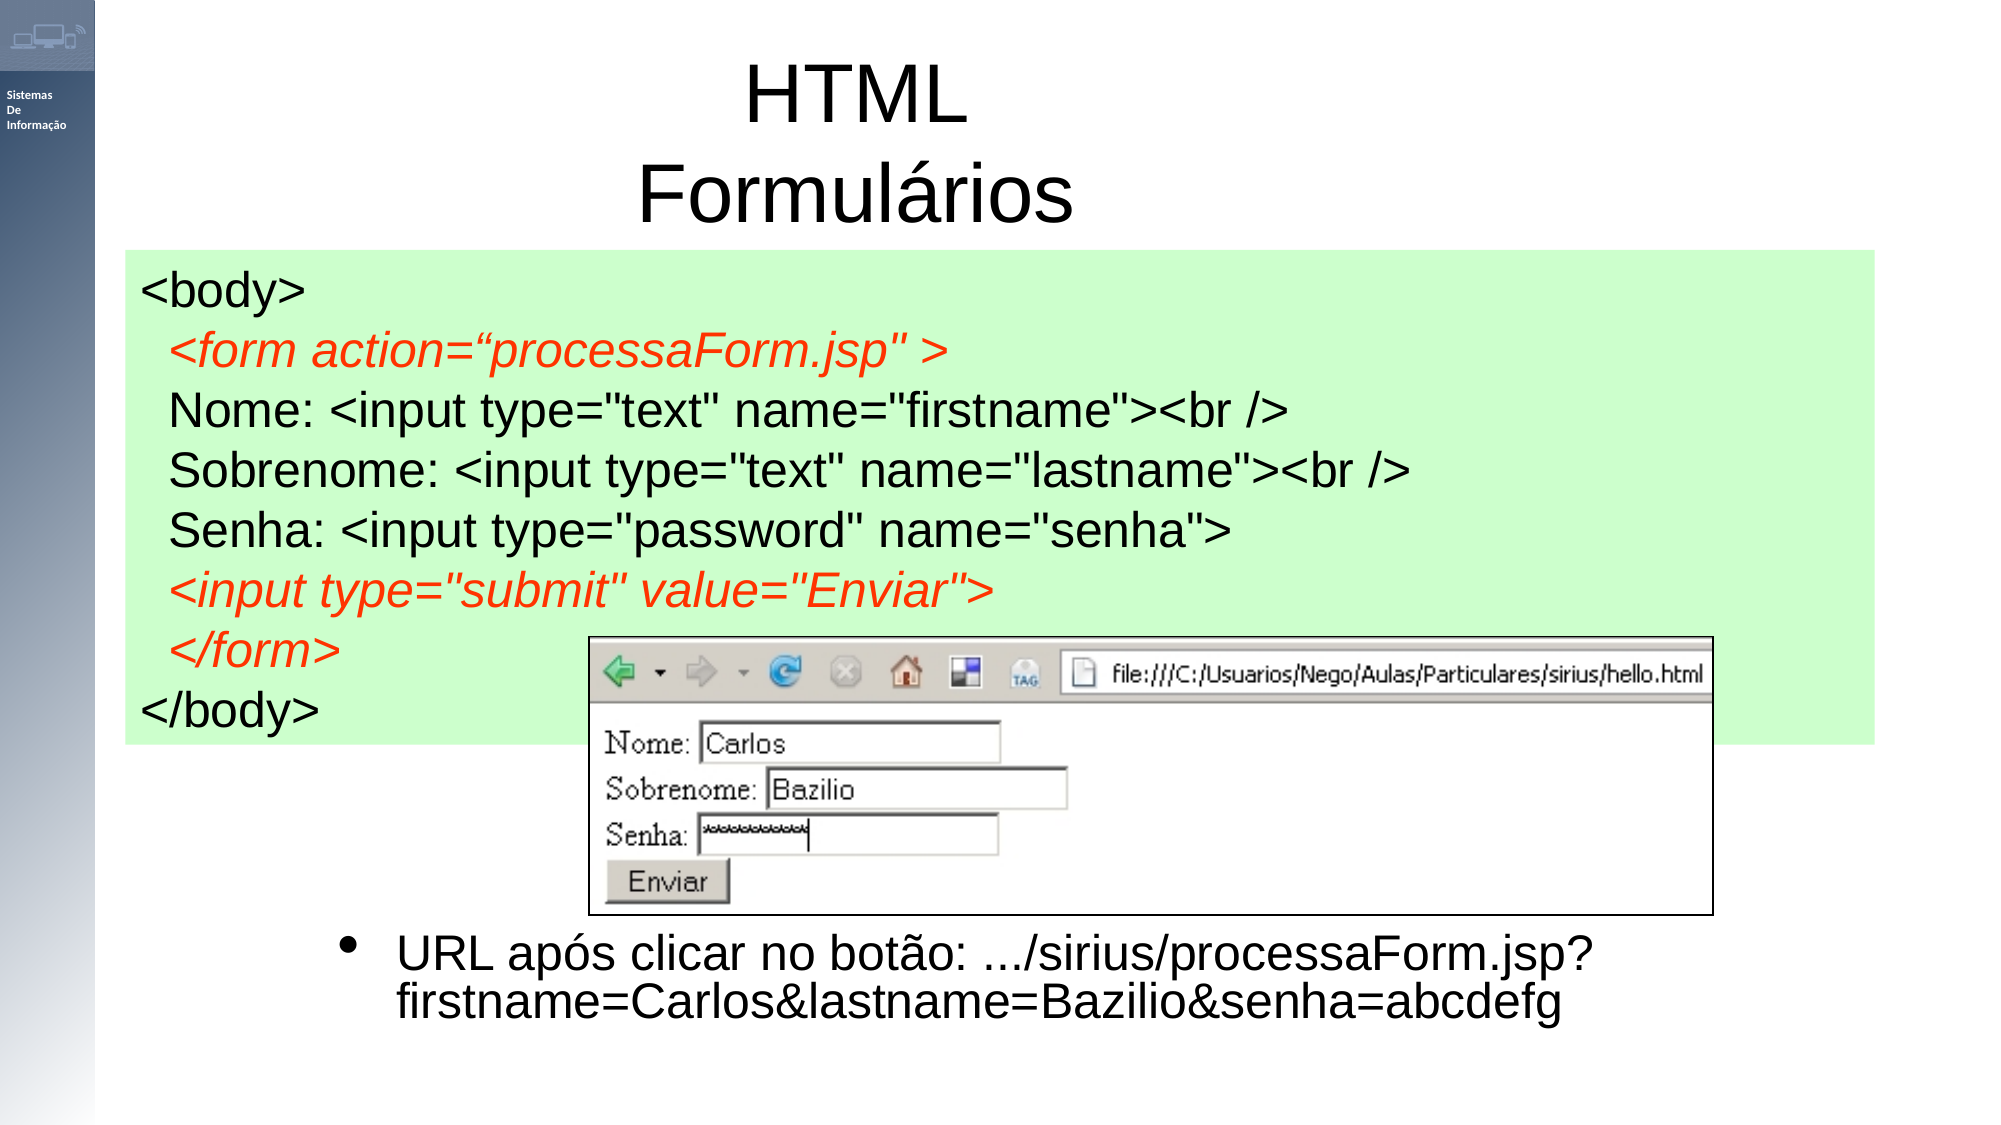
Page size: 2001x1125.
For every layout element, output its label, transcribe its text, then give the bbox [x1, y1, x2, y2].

text_box <body> <form action=“processaForm.jsp" > Nome: <input type="text" name="firstname"><br /> Sobrenome: <input type="text" name="lastname"><br /> Senha: <input type="password" name="senha"> <input type="submit" value="Enviar"> </form> </body> [125, 249, 1875, 745]
picture [0, 0, 95, 71]
picture [589, 637, 1713, 915]
text_box HTML Formulários [324, 45, 1388, 233]
text_box URL após clicar no botão: .../sirius/processaForm.jsp?firstname=Carlos&lastname=Bazilio&senha=abcdefg [324, 924, 1675, 1088]
